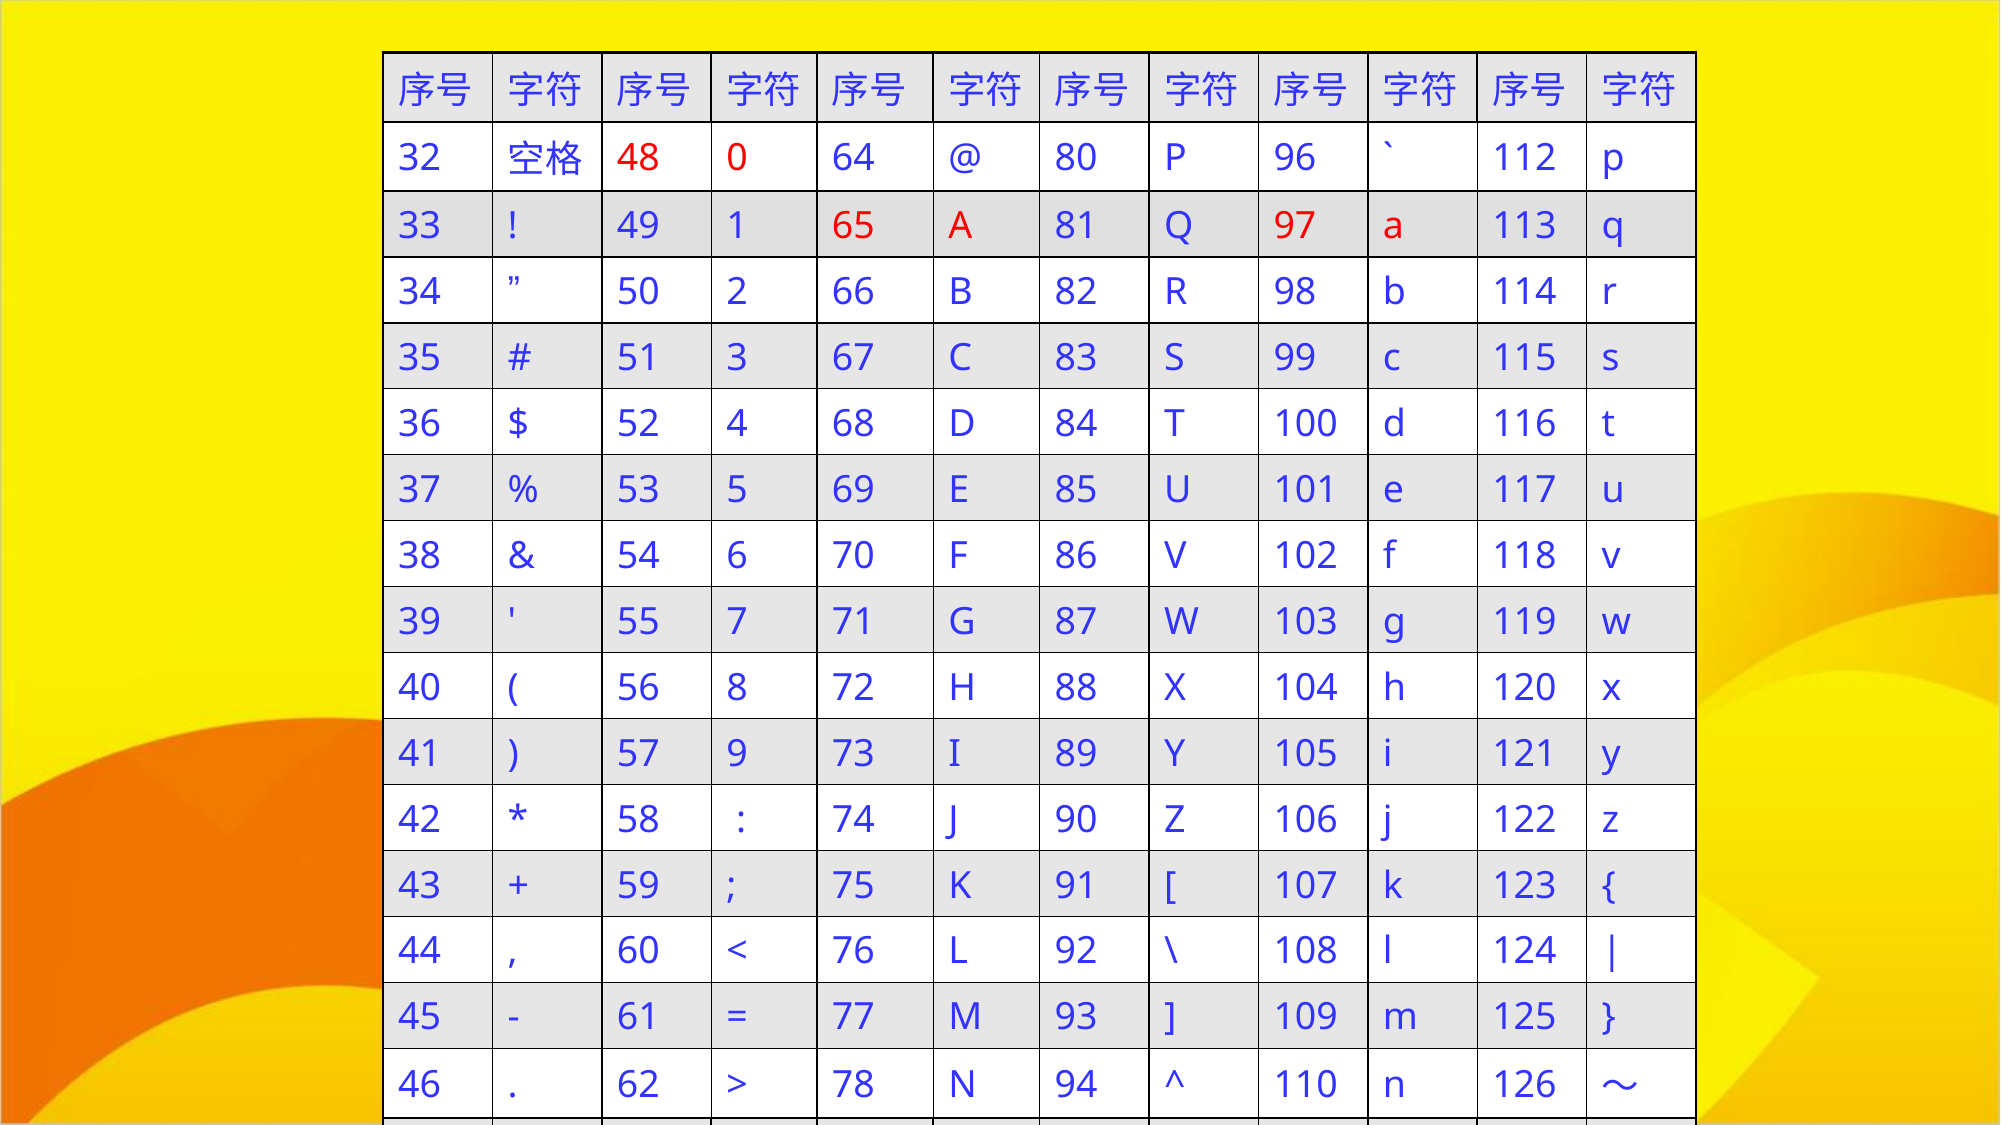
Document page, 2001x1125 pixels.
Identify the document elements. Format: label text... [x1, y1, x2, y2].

table_header 序号 [1259, 54, 1367, 121]
table_cell a [1369, 192, 1477, 256]
table_cell 32 [384, 123, 492, 190]
table_cell n [1369, 1049, 1477, 1117]
table_cell 88 [1040, 653, 1148, 718]
table_cell 33 [384, 192, 492, 256]
table_cell 71 [818, 587, 933, 652]
table_cell 81 [1040, 192, 1148, 256]
table_cell 39 [384, 587, 492, 652]
table_cell u [1587, 455, 1695, 520]
table_cell 68 [818, 389, 933, 454]
table_cell 59 [603, 851, 711, 916]
table_cell } [1587, 983, 1695, 1048]
picture [0, 0, 2001, 1125]
table_cell 55 [603, 587, 711, 652]
table_cell 0 [712, 123, 816, 190]
table_cell 97 [1259, 192, 1367, 256]
table_cell s [1587, 324, 1695, 388]
table_cell * [493, 785, 601, 850]
table_header 字符 [712, 54, 816, 121]
table_cell ” [493, 258, 601, 322]
table_cell Z [1150, 785, 1258, 850]
table_cell 60 [603, 917, 711, 982]
table_cell 48 [603, 123, 711, 190]
table_cell z [1587, 785, 1695, 850]
table_cell b [1369, 258, 1477, 322]
table_cell 51 [603, 324, 711, 388]
table_cell 58 [603, 785, 711, 850]
table_cell 119 [1478, 587, 1586, 652]
table_cell 118 [1478, 521, 1586, 586]
table_cell 111 [1259, 1119, 1367, 1125]
table_cell 78 [818, 1049, 933, 1117]
table_cell 91 [1040, 851, 1148, 916]
table_header 序号 [603, 54, 710, 121]
table_cell 7 [712, 587, 816, 652]
table_cell K [934, 851, 1039, 916]
table_cell i [1369, 719, 1477, 784]
table_cell ( [493, 653, 601, 718]
table_cell ～ [1587, 1049, 1695, 1117]
table_cell G [934, 587, 1039, 652]
table_cell N [934, 1049, 1039, 1117]
table_cell 98 [1259, 258, 1367, 322]
table_cell 34 [384, 258, 492, 322]
table_cell r [1587, 258, 1695, 322]
table_cell c [1369, 324, 1477, 388]
table_cell S [1150, 324, 1258, 388]
table_cell 79 [818, 1119, 932, 1125]
table_cell k [1369, 851, 1477, 916]
table_cell 124 [1478, 917, 1586, 982]
table_cell > [712, 1049, 816, 1117]
table_cell ^ [1150, 1049, 1258, 1117]
table_cell 110 [1259, 1049, 1367, 1117]
table_cell 69 [818, 455, 933, 520]
table_cell < [712, 917, 816, 982]
table_cell 100 [1259, 389, 1367, 454]
table_cell W [1150, 587, 1258, 652]
table_cell 66 [818, 258, 933, 322]
table_cell | [1587, 917, 1695, 982]
table_cell 106 [1259, 785, 1367, 850]
table_cell 93 [1040, 983, 1148, 1048]
table_cell 117 [1478, 455, 1586, 520]
table_cell 83 [1040, 324, 1148, 388]
table_cell 80 [1040, 123, 1148, 190]
table_cell / [493, 1119, 601, 1125]
table_cell 89 [1040, 719, 1148, 784]
table_cell { [1587, 851, 1695, 916]
table_cell T [1150, 389, 1258, 454]
table_cell 116 [1478, 389, 1586, 454]
table_cell 44 [384, 917, 492, 982]
table_cell h [1369, 653, 1477, 718]
table_cell t [1587, 389, 1695, 454]
table_cell 56 [603, 653, 711, 718]
table_cell 102 [1259, 521, 1367, 586]
table_cell 1 [712, 192, 816, 256]
table_cell H [934, 653, 1039, 718]
table_cell 96 [1259, 123, 1367, 190]
table_cell 109 [1259, 983, 1367, 1048]
table_cell 99 [1259, 324, 1367, 388]
table_cell 64 [818, 123, 933, 190]
table_cell X [1150, 653, 1258, 718]
table_cell 112 [1478, 123, 1586, 190]
table_cell 94 [1040, 1049, 1148, 1117]
table_cell 50 [603, 258, 711, 322]
table_cell ) [493, 719, 601, 784]
table_cell 104 [1259, 653, 1367, 718]
table_cell 85 [1040, 455, 1148, 520]
table_cell B [934, 258, 1039, 322]
table_cell deL [1587, 1119, 1695, 1125]
table_cell 105 [1259, 719, 1367, 784]
table_header 字符 [1587, 54, 1695, 121]
table_cell 5 [712, 455, 816, 520]
table_cell : [712, 785, 816, 850]
table_cell 70 [818, 521, 933, 586]
table_cell 121 [1478, 719, 1586, 784]
table_cell 40 [384, 653, 492, 718]
table_cell j [1369, 785, 1477, 850]
table_cell o [1369, 1119, 1476, 1125]
table_cell d [1369, 389, 1477, 454]
table_cell 115 [1478, 324, 1586, 388]
table_cell 41 [384, 719, 492, 784]
table_cell 123 [1478, 851, 1586, 916]
table_cell L [934, 917, 1039, 982]
table_header 字符 [934, 54, 1039, 121]
table_cell M [934, 983, 1039, 1048]
table_cell 43 [384, 851, 492, 916]
table_cell 90 [1040, 785, 1148, 850]
table_cell ` [1369, 123, 1477, 190]
table_cell V [1150, 521, 1258, 586]
table_cell 65 [818, 192, 933, 256]
table_cell 126 [1478, 1049, 1586, 1117]
table_cell [ [1150, 851, 1258, 916]
table_cell 8 [712, 653, 816, 718]
table_cell 101 [1259, 455, 1367, 520]
table_cell ; [712, 851, 816, 916]
table_cell p [1587, 123, 1695, 190]
table_cell Q [1150, 192, 1258, 256]
table_cell e [1369, 455, 1477, 520]
table_cell 103 [1259, 587, 1367, 652]
table_cell 3 [712, 324, 816, 388]
table_cell - [493, 983, 601, 1048]
table_cell $ [493, 389, 601, 454]
table_cell D [934, 389, 1039, 454]
table_cell # [493, 324, 601, 388]
table_cell m [1369, 983, 1477, 1048]
table_cell + [493, 851, 601, 916]
table_cell 35 [384, 324, 492, 388]
table_cell f [1369, 521, 1477, 586]
table_cell 47 [384, 1119, 492, 1125]
table_cell ! [493, 192, 601, 256]
table_cell 53 [603, 455, 711, 520]
table_cell 125 [1478, 983, 1586, 1048]
table_cell _ [1150, 1119, 1258, 1125]
table_header 字符 [493, 54, 601, 121]
table_cell F [934, 521, 1039, 586]
table_cell 127 [1478, 1119, 1586, 1125]
table_cell 61 [603, 983, 711, 1048]
table_cell 9 [712, 719, 816, 784]
table_header 字符 [1369, 54, 1476, 121]
table_cell 2 [712, 258, 816, 322]
table_cell 74 [818, 785, 933, 850]
table_cell 4 [712, 389, 816, 454]
table_cell % [493, 455, 601, 520]
table_cell q [1587, 192, 1695, 256]
table_cell 45 [384, 983, 492, 1048]
table_cell 57 [603, 719, 711, 784]
table_cell 67 [818, 324, 933, 388]
table_cell . [493, 1049, 601, 1117]
table_cell 108 [1259, 917, 1367, 982]
table_cell 120 [1478, 653, 1586, 718]
table_cell 38 [384, 521, 492, 586]
table_cell w [1587, 587, 1695, 652]
table_cell R [1150, 258, 1258, 322]
table_cell 63 [603, 1119, 710, 1125]
table_cell 6 [712, 521, 816, 586]
table_cell @ [934, 123, 1039, 190]
table_cell 37 [384, 455, 492, 520]
table_cell 36 [384, 389, 492, 454]
table_cell 75 [818, 851, 933, 916]
table_header 序号 [818, 54, 932, 121]
table_cell , [493, 917, 601, 982]
table_cell C [934, 324, 1039, 388]
table_cell 107 [1259, 851, 1367, 916]
table_cell 52 [603, 389, 711, 454]
table_cell O [934, 1119, 1039, 1125]
table_header 序号 [384, 54, 492, 121]
table_cell 87 [1040, 587, 1148, 652]
table_cell 62 [603, 1049, 711, 1117]
table_cell U [1150, 455, 1258, 520]
table_cell \ [1150, 917, 1258, 982]
table_cell J [934, 785, 1039, 850]
table_cell 77 [818, 983, 933, 1048]
table_cell ] [1150, 983, 1258, 1048]
table_cell 122 [1478, 785, 1586, 850]
table_cell ' [493, 587, 601, 652]
table_cell 86 [1040, 521, 1148, 586]
table_header 字符 [1150, 54, 1258, 121]
table_cell = [712, 983, 816, 1048]
table_cell E [934, 455, 1039, 520]
table_cell 空格 [493, 123, 601, 190]
table_cell g [1369, 587, 1477, 652]
table_cell y [1587, 719, 1695, 784]
table_cell 82 [1040, 258, 1148, 322]
table_cell 42 [384, 785, 492, 850]
table_cell 76 [818, 917, 933, 982]
table_cell x [1587, 653, 1695, 718]
table_cell v [1587, 521, 1695, 586]
table_cell 72 [818, 653, 933, 718]
table_cell P [1150, 123, 1258, 190]
table_cell 92 [1040, 917, 1148, 982]
table_cell 54 [603, 521, 711, 586]
table_cell 84 [1040, 389, 1148, 454]
table_cell I [934, 719, 1039, 784]
table_header 序号 [1040, 54, 1148, 121]
table_cell 46 [384, 1049, 492, 1117]
table_cell 95 [1040, 1119, 1148, 1125]
table_cell 113 [1478, 192, 1586, 256]
table_cell 49 [603, 192, 711, 256]
table_header 序号 [1478, 54, 1586, 121]
table_cell 114 [1478, 258, 1586, 322]
table_cell Y [1150, 719, 1258, 784]
table_cell & [493, 521, 601, 586]
table_cell l [1369, 917, 1477, 982]
table_cell ? [712, 1119, 816, 1125]
table_cell A [934, 192, 1039, 256]
table_cell 73 [818, 719, 933, 784]
